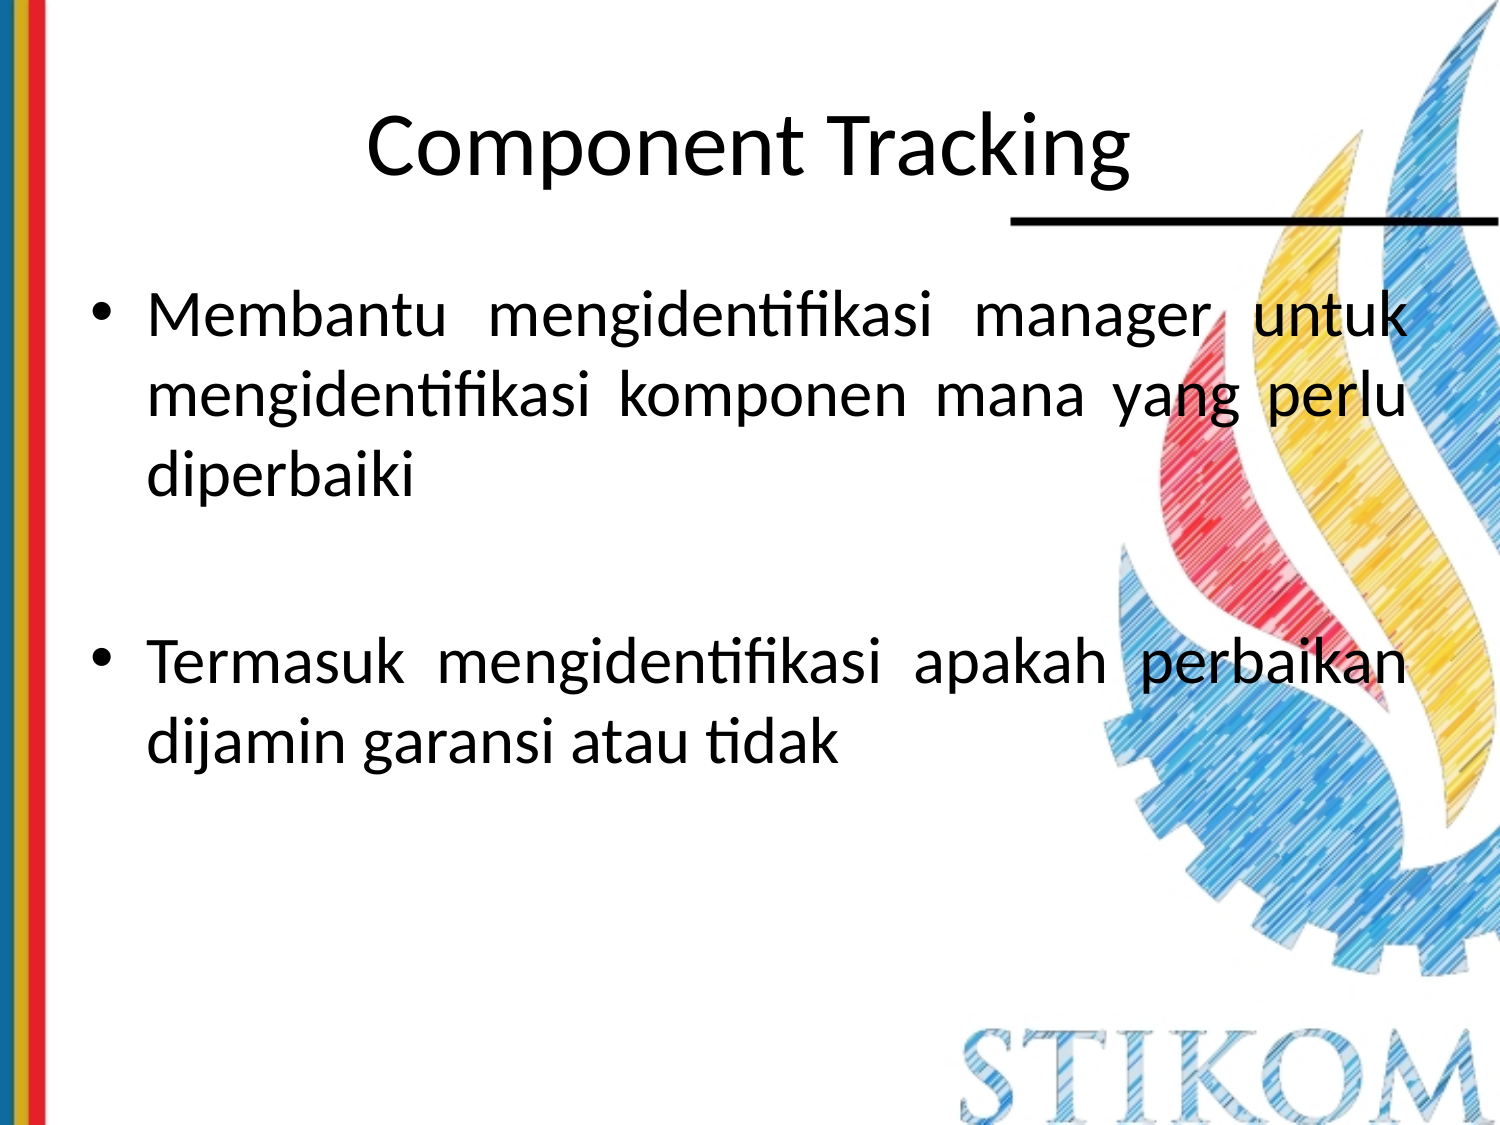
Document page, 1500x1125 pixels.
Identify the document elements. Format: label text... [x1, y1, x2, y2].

picture [0, 0, 1500, 1125]
list Membantu mengidentifikasi manager untuk mengidentifikasi komponen mana yang perlu diperbaiki Termasuk mengidentifikasi apakah perbaikan dijamin garansi atau tidak [75, 262, 1425, 1005]
title Component Tracking [75, 45, 1425, 233]
